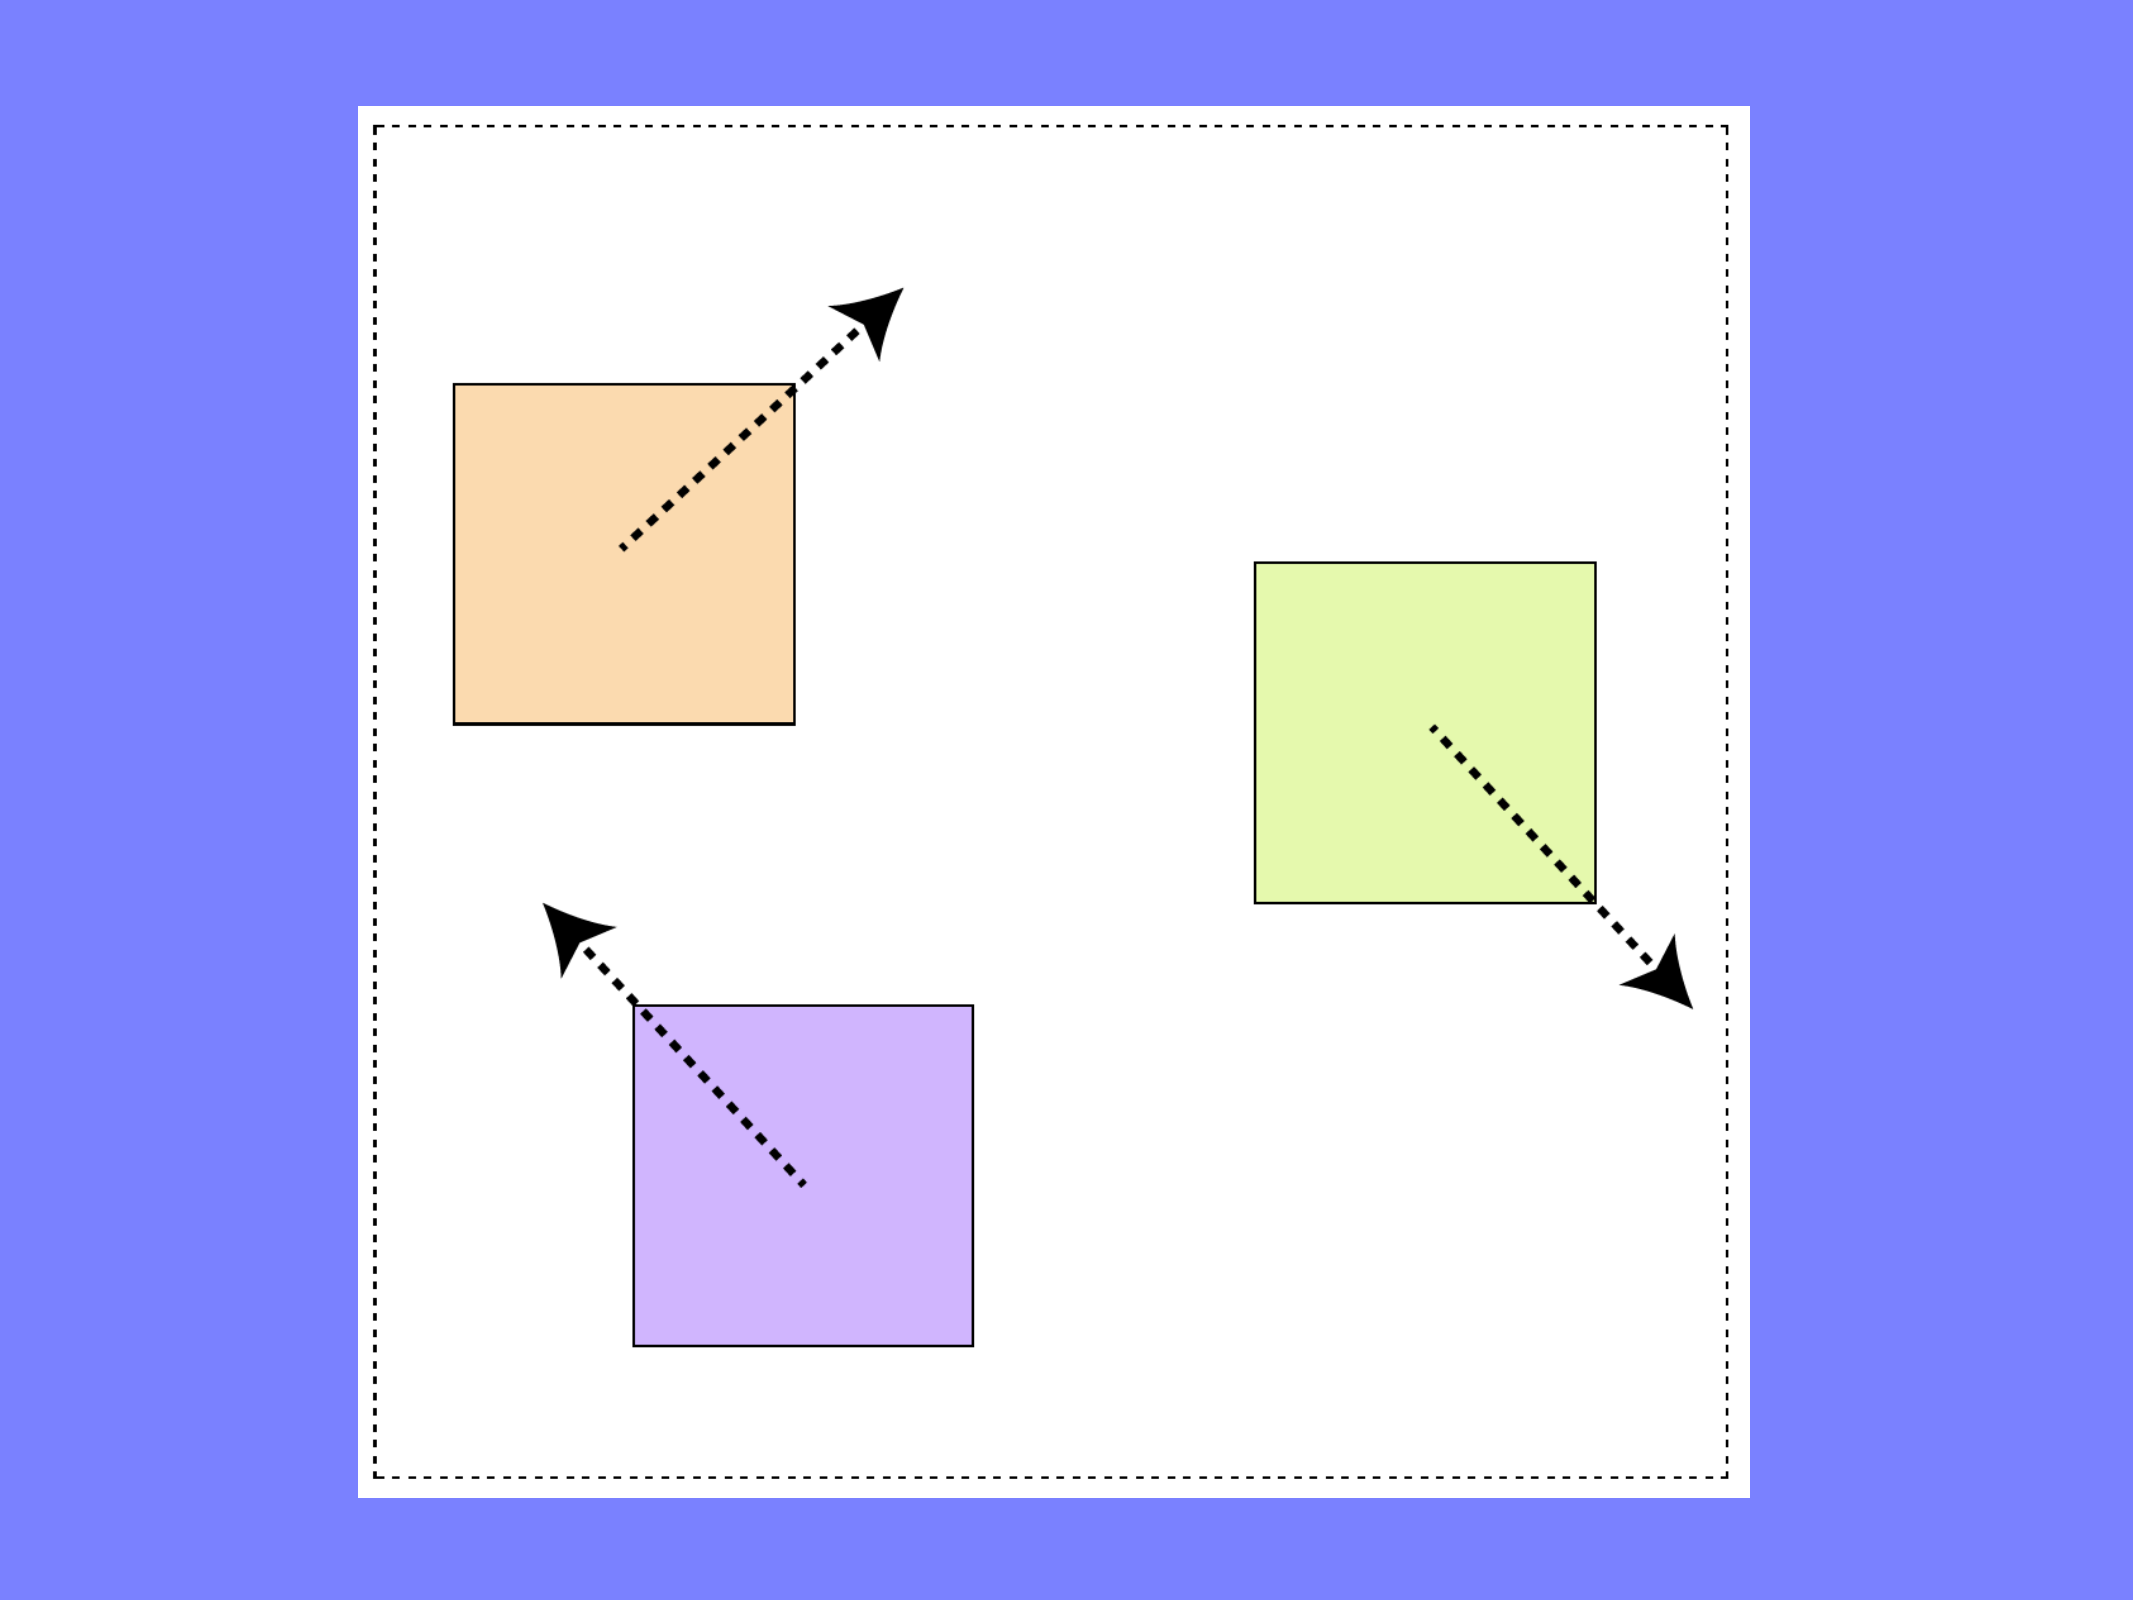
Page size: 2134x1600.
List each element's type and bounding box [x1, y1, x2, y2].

picture [358, 106, 1750, 1498]
